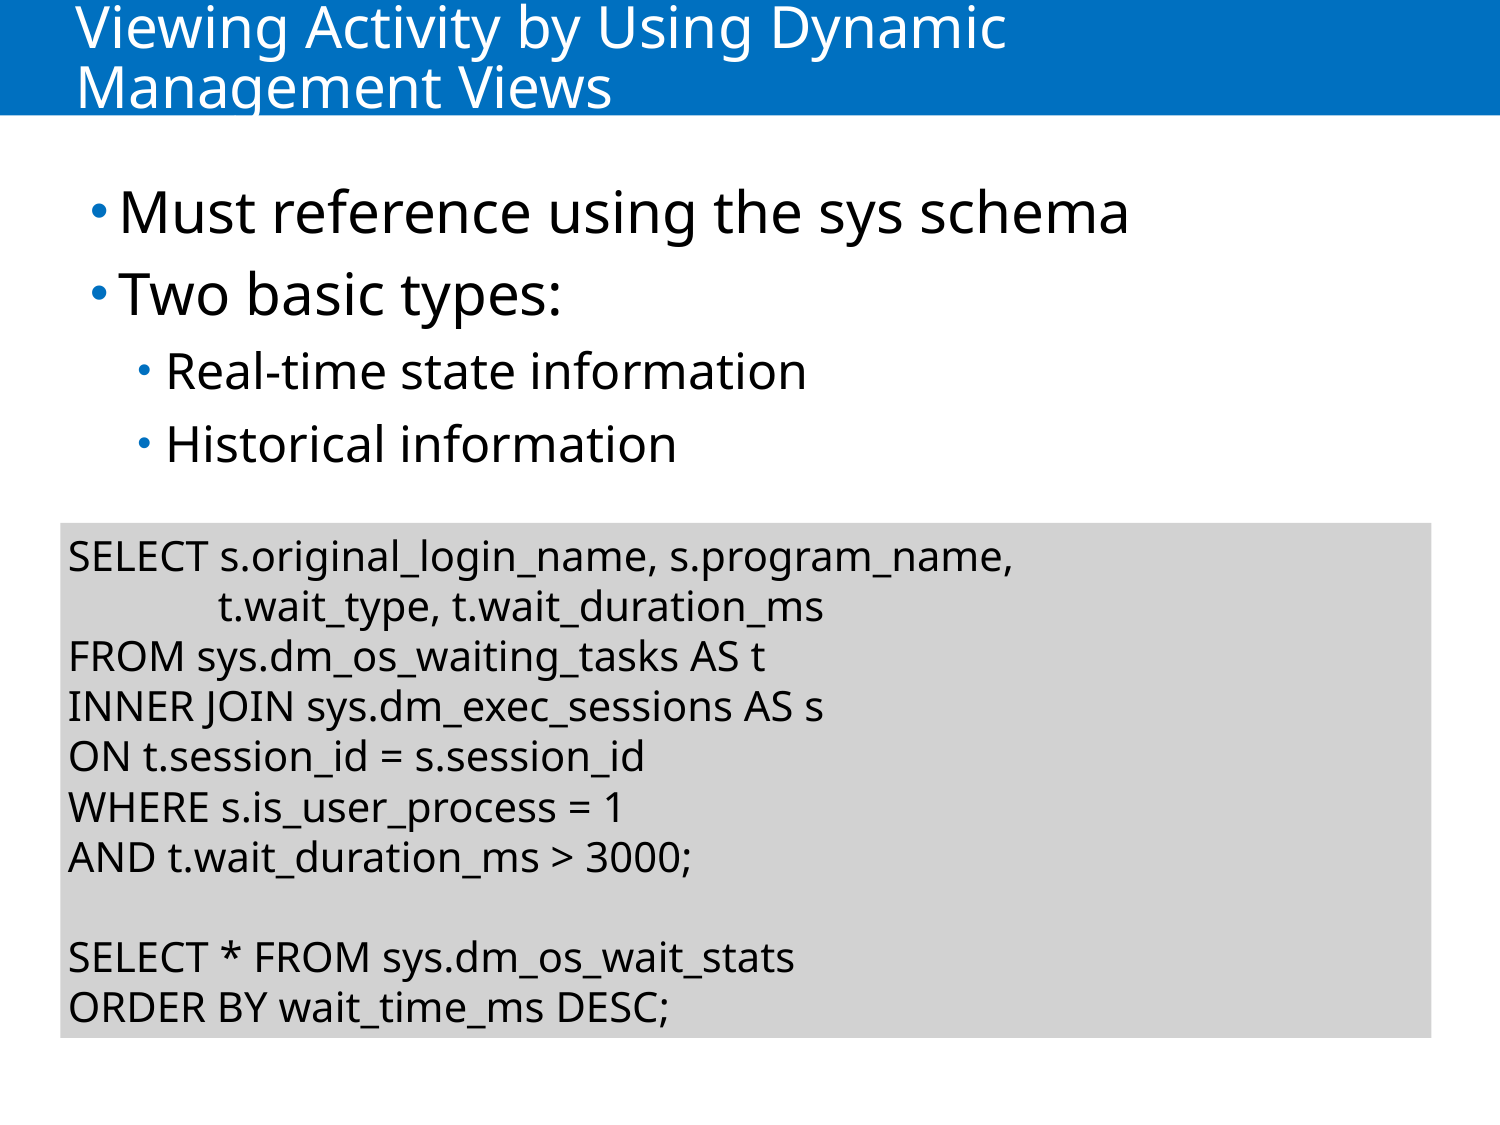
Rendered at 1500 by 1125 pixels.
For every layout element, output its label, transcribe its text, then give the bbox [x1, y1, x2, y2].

text_box SELECT s.original_login_name, s.program_name, t.wait_type, t.wait_duration_ms FROM sys.dm_os_waiting_tasks AS t INNER JOIN sys.dm_exec_sessions AS s ON t.session_id = s.session_id WHERE s.is_user_process = 1 AND t.wait_duration_ms > 3000; SELECT * FROM sys.dm_os_wait_stats ORDER BY wait_time_ms DESC; [58, 521, 1434, 1040]
text_box Must reference using the sys schema Two basic types: Real-time state information Historical information [75, 167, 1408, 1012]
title Viewing Activity by Using Dynamic Management Views [75, 0, 1351, 122]
